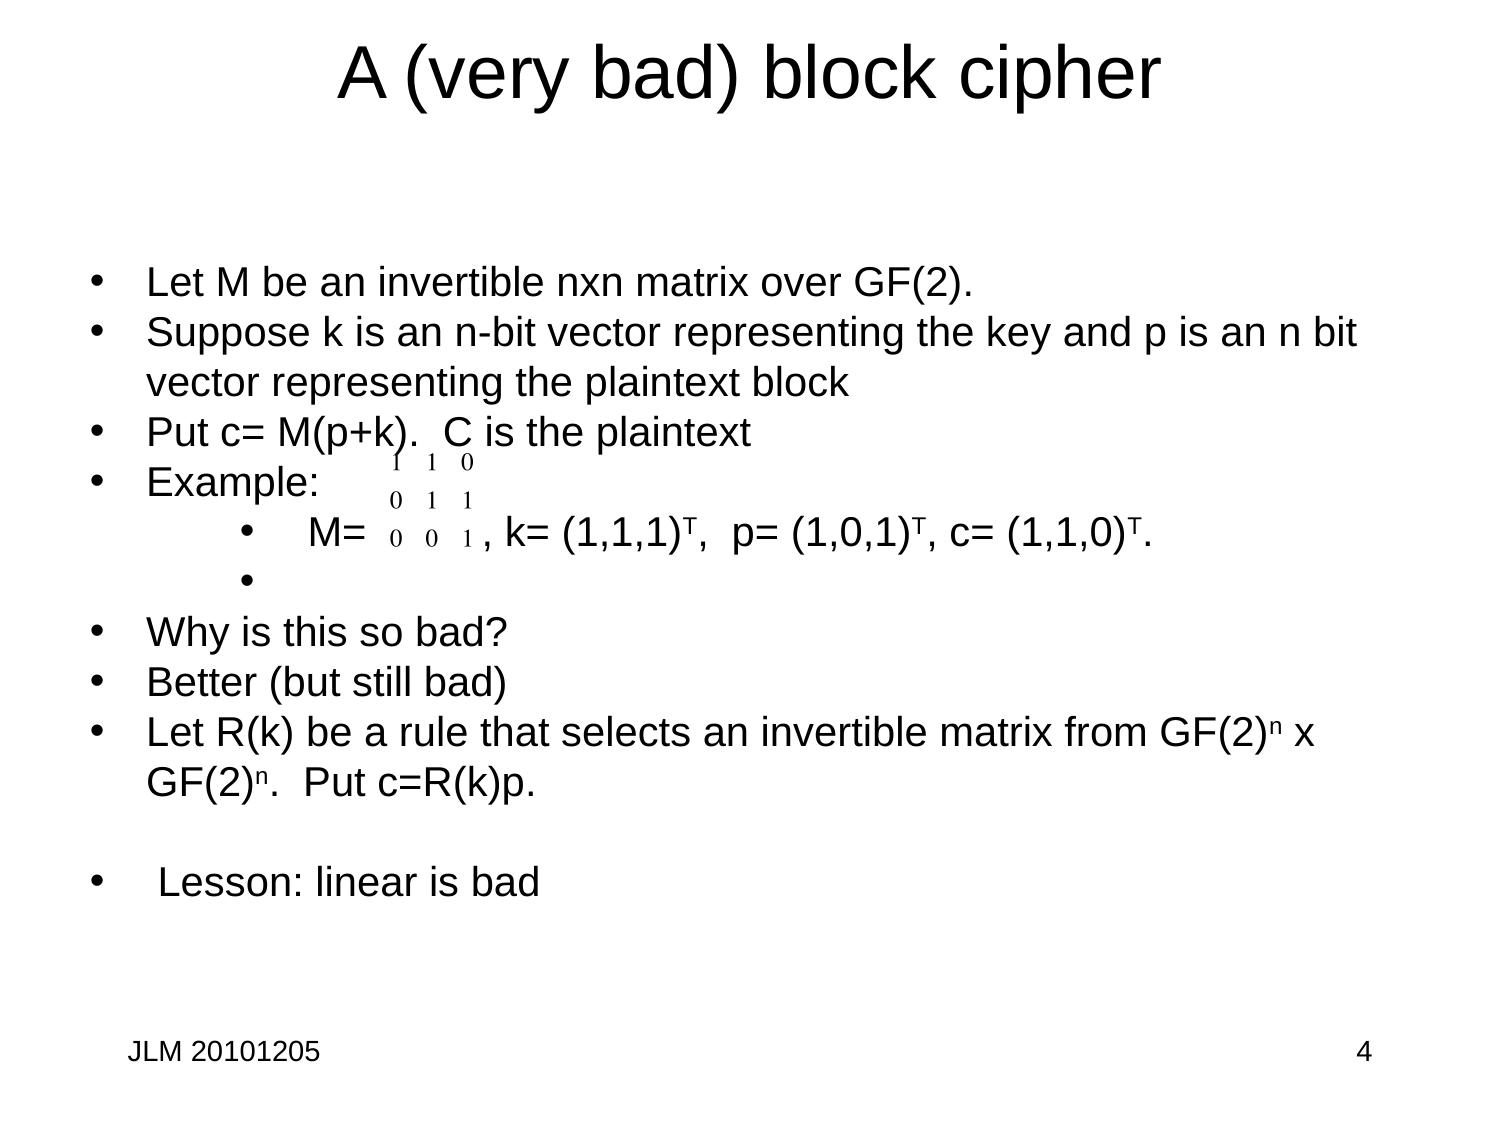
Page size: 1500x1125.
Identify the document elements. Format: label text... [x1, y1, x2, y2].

slide_number JLM 20101205 [111, 1024, 426, 1101]
title A (very bad) block cipher [112, 24, 1388, 113]
text_box Let M be an invertible nxn matrix over GF(2). Suppose k is an n-bit vector representing the key and p is an n bit vector representing the plaintext block Put c= M(p+k). C is the plaintext Example: M= , k= (1,1,1)T, p= (1,0,1)T, c= (1,1,0)T. Why is this so bad? Better (but still bad) Let R(k) be a rule that selects an invertible matrix from GF(2)n x GF(2)n. Put c=R(k)p. Lesson: linear is bad [74, 247, 1425, 913]
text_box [387, 449, 476, 555]
slide_number 4 [1074, 1024, 1388, 1101]
